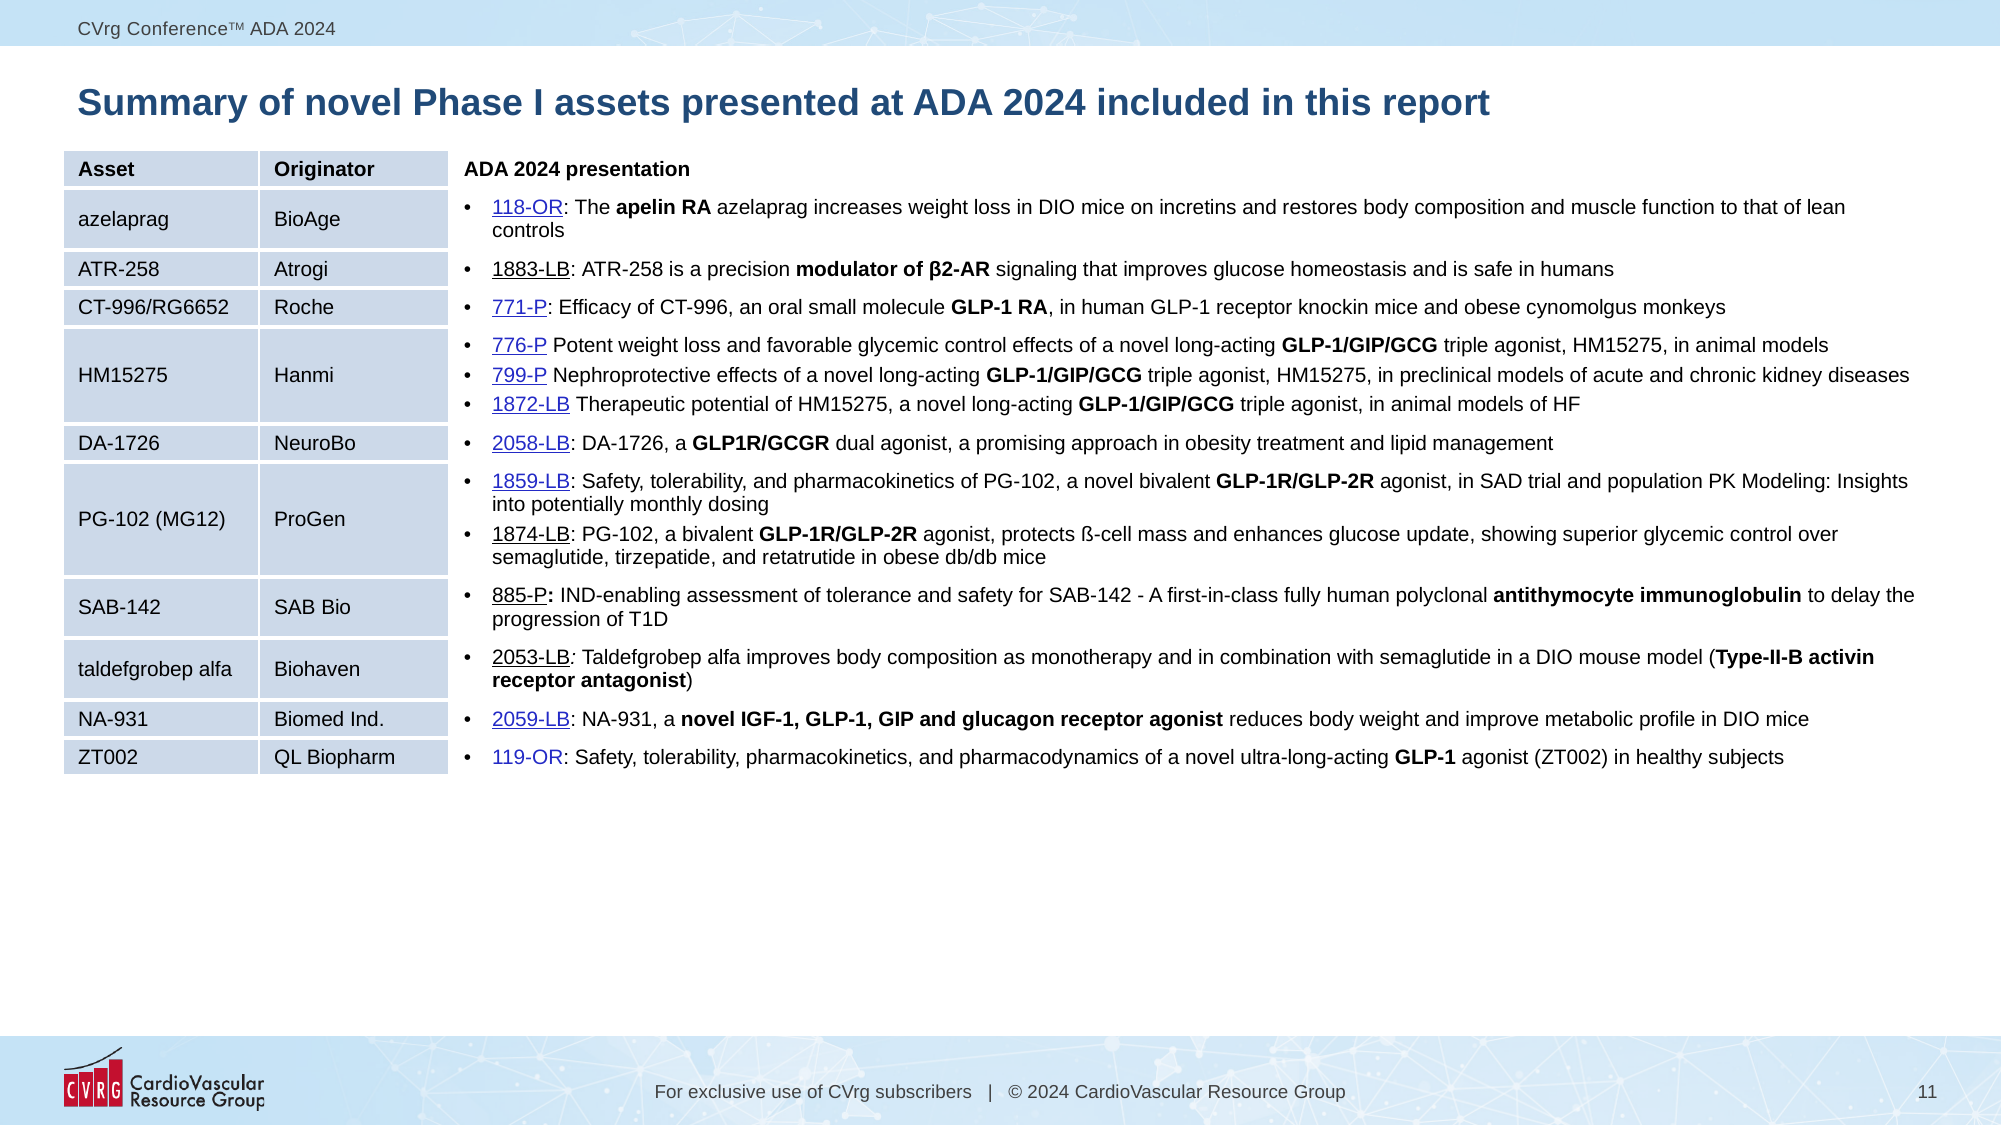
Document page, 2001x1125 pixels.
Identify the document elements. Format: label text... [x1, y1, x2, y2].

table_cell 885-P: IND-enabling assessment of tolerance and safety for SAB-142 - A first-in-class fully human polyclonal antithymocyte immunoglobulin to delay the progression of T1D [450, 579, 1937, 636]
table_cell 1883-LB: ATR-258 is a precision modulator of β2-AR signaling that improves glucose homeostasis and is safe in humans [450, 252, 1937, 286]
table_cell 118-OR: The apelin RA azelaprag increases weight loss in DIO mice on incretins and restores body composition and muscle function to that of lean controls [450, 190, 1937, 248]
table_cell 771-P: Efficacy of CT-996, an oral small molecule GLP-1 RA, in human GLP-1 receptor knockin mice and obese cynomolgus monkeys [450, 290, 1937, 325]
table_cell ATR-258 [64, 252, 258, 286]
table_cell DA-1726 [64, 426, 258, 460]
table_cell ZT002 [64, 740, 258, 774]
table_header Asset [64, 151, 258, 186]
table_cell 776-P Potent weight loss and favorable glycemic control effects of a novel long-acting GLP-1/GIP/GCG triple agonist, HM15275, in animal models 799-P Nephroprotective effects of a novel long-acting GLP-1/GIP/GCG triple agonist, HM15275, in preclinical models of acute and chronic kidney diseases 1872-LB Therapeutic potential of HM15275, a novel long-acting GLP-1/GIP/GCG triple agonist, in animal models of HF [450, 329, 1937, 422]
table_cell NeuroBo [260, 426, 448, 460]
table_cell ProGen [260, 464, 448, 575]
table_cell 119-OR: Safety, tolerability, pharmacokinetics, and pharmacodynamics of a novel ultra-long-acting GLP-1 agonist (ZT002) in healthy subjects [450, 740, 1937, 774]
table_header ADA 2024 presentation [450, 151, 1937, 186]
table_cell CT-996/RG6652 [64, 290, 258, 325]
table_cell NA-931 [64, 702, 258, 736]
table_cell Biomed Ind. [260, 702, 448, 736]
table_cell 2058-LB: DA-1726, a GLP1R/GCGR dual agonist, a promising approach in obesity treatment and lipid management [450, 426, 1937, 460]
table_cell taldefgrobep alfa [64, 640, 258, 698]
table_cell BioAge [260, 190, 448, 248]
table_header Originator [260, 151, 448, 186]
table_cell SAB-142 [64, 579, 258, 636]
table_cell Biohaven [260, 640, 448, 698]
table_cell PG-102 (MG12) [64, 464, 258, 575]
table_cell SAB Bio [260, 579, 448, 636]
table_cell HM15275 [64, 329, 258, 422]
table_cell QL Biopharm [260, 740, 448, 774]
table_cell azelaprag [64, 190, 258, 248]
table_cell 1859-LB: Safety, tolerability, and pharmacokinetics of PG-102, a novel bivalent GLP-1R/GLP-2R agonist, in SAD trial and population PK Modeling: Insights into potentially monthly dosing 1874-LB: PG-102, a bivalent GLP-1R/GLP-2R agonist, protects ß-cell mass and enhances glucose update, showing superior glycemic control over semaglutide, tirzepatide, and retatrutide in obese db/db mice [450, 464, 1937, 575]
table_cell Atrogi [260, 252, 448, 286]
title Summary of novel Phase I assets presented at ADA 2024 included in this report [62, 70, 1938, 137]
table_cell 2053-LB: Taldefgrobep alfa improves body composition as monotherapy and in combination with semaglutide in a DIO mouse model (Type-II-B activin receptor antagonist) [450, 640, 1937, 698]
table_cell Hanmi [260, 329, 448, 422]
table_cell Roche [260, 290, 448, 325]
table_cell 2059-LB: NA-931, a novel IGF-1, GLP-1, GIP and glucagon receptor agonist reduces body weight and improve metabolic profile in DIO mice [450, 702, 1937, 736]
